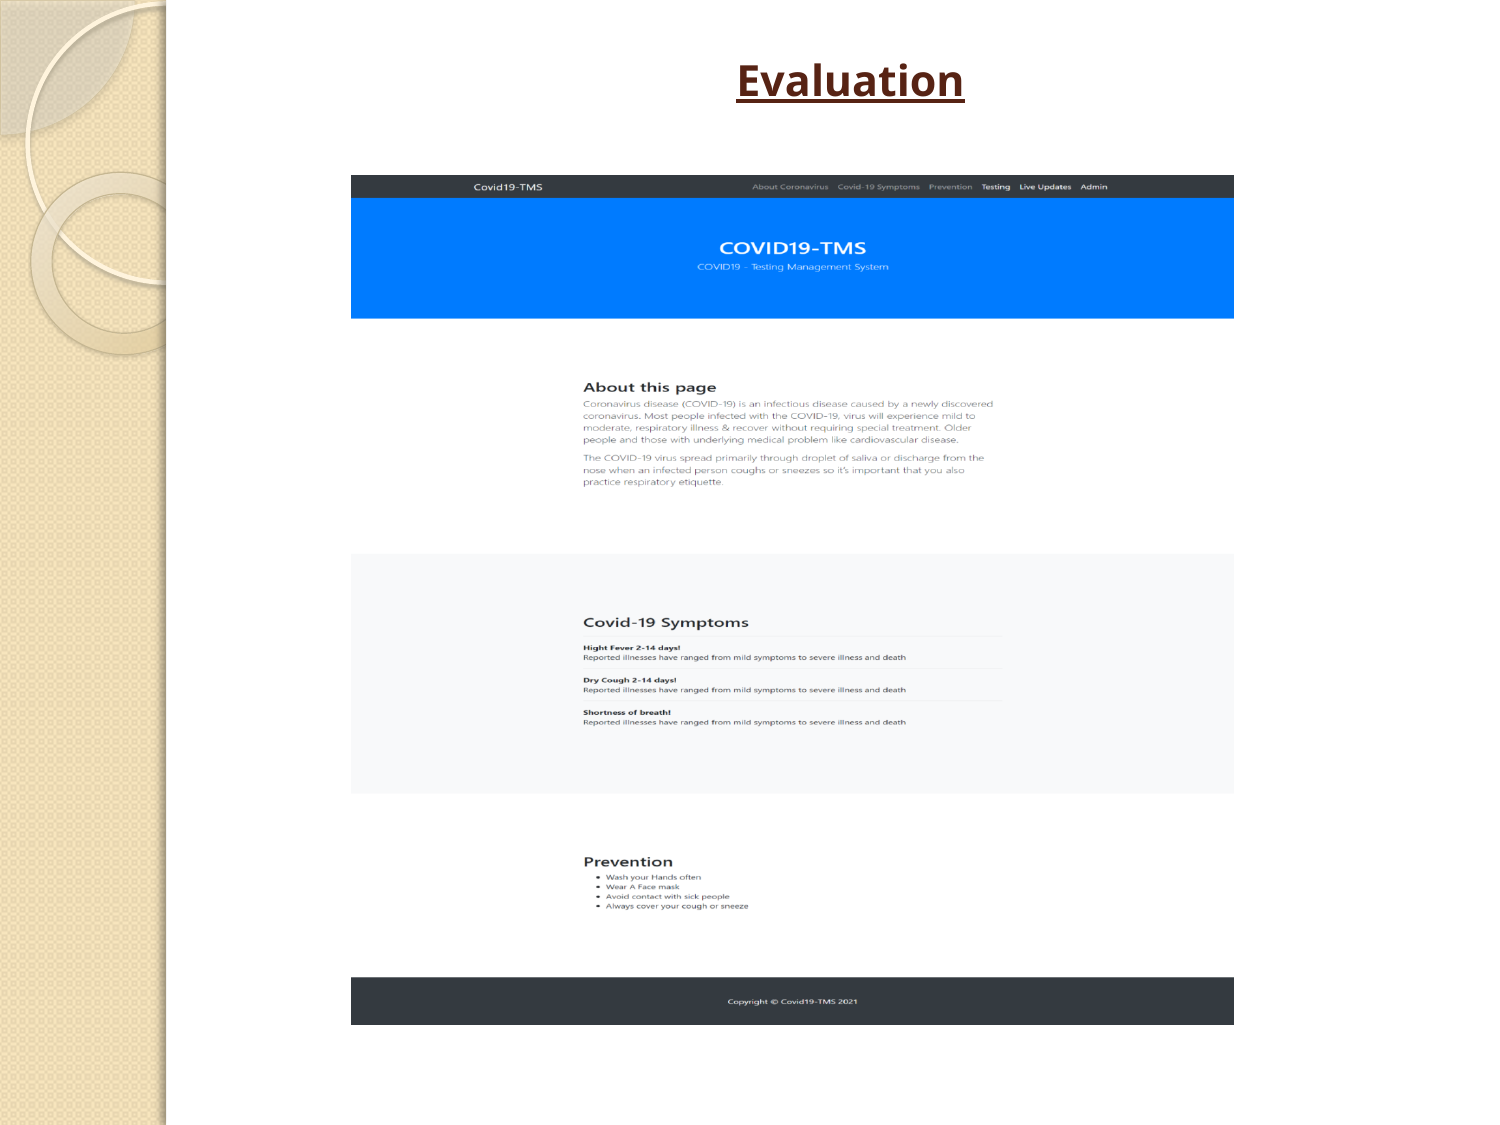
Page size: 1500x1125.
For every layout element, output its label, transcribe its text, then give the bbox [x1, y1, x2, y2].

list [351, 175, 1234, 1026]
title Evaluation [235, 45, 1466, 164]
